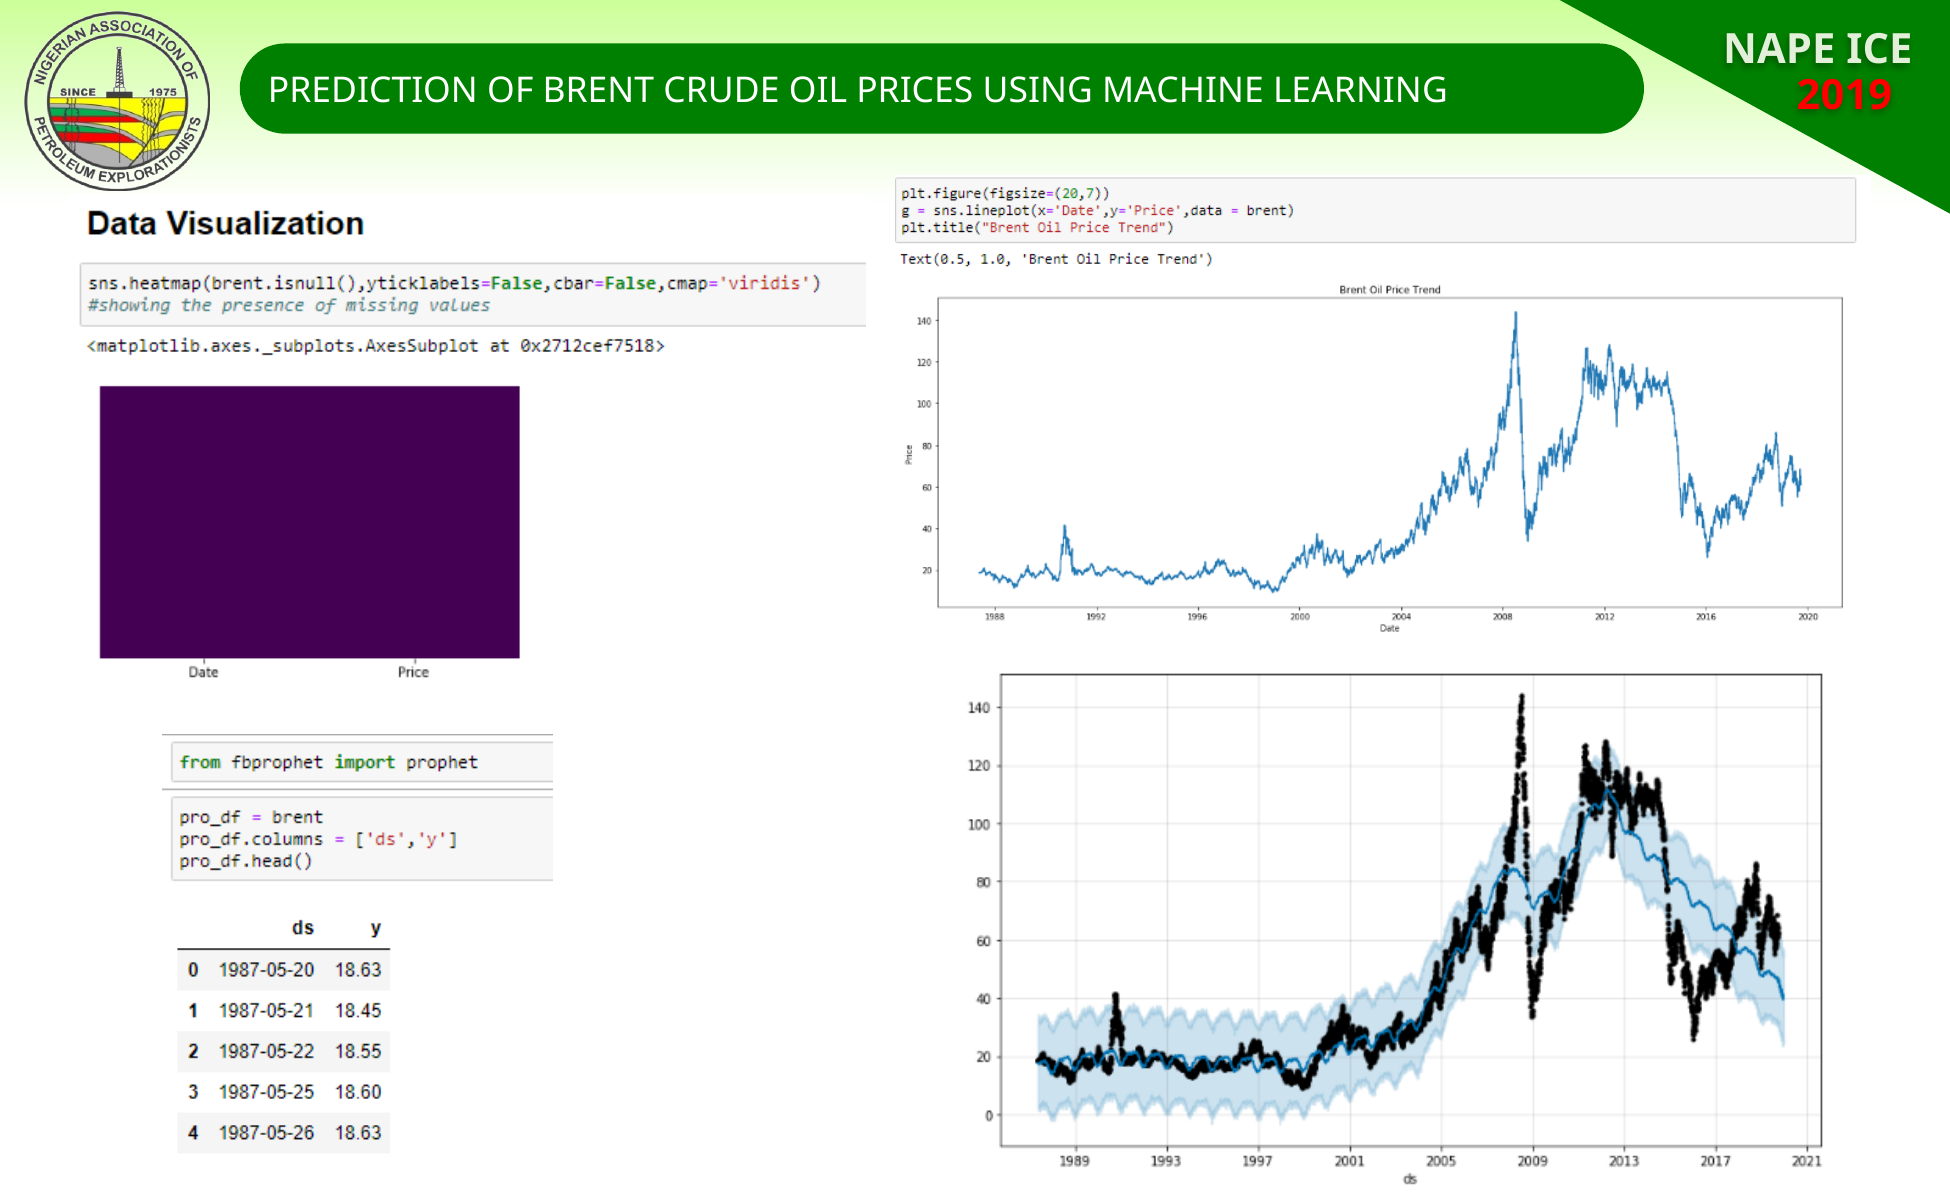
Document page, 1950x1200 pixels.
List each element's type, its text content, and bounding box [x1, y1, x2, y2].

picture [24, 11, 210, 191]
picture [69, 194, 866, 704]
text_box PREDICTION OF BRENT CRUDE OIL PRICES USING MACHINE LEARNING [239, 43, 1644, 134]
picture [895, 175, 1871, 1200]
picture [162, 734, 553, 1171]
